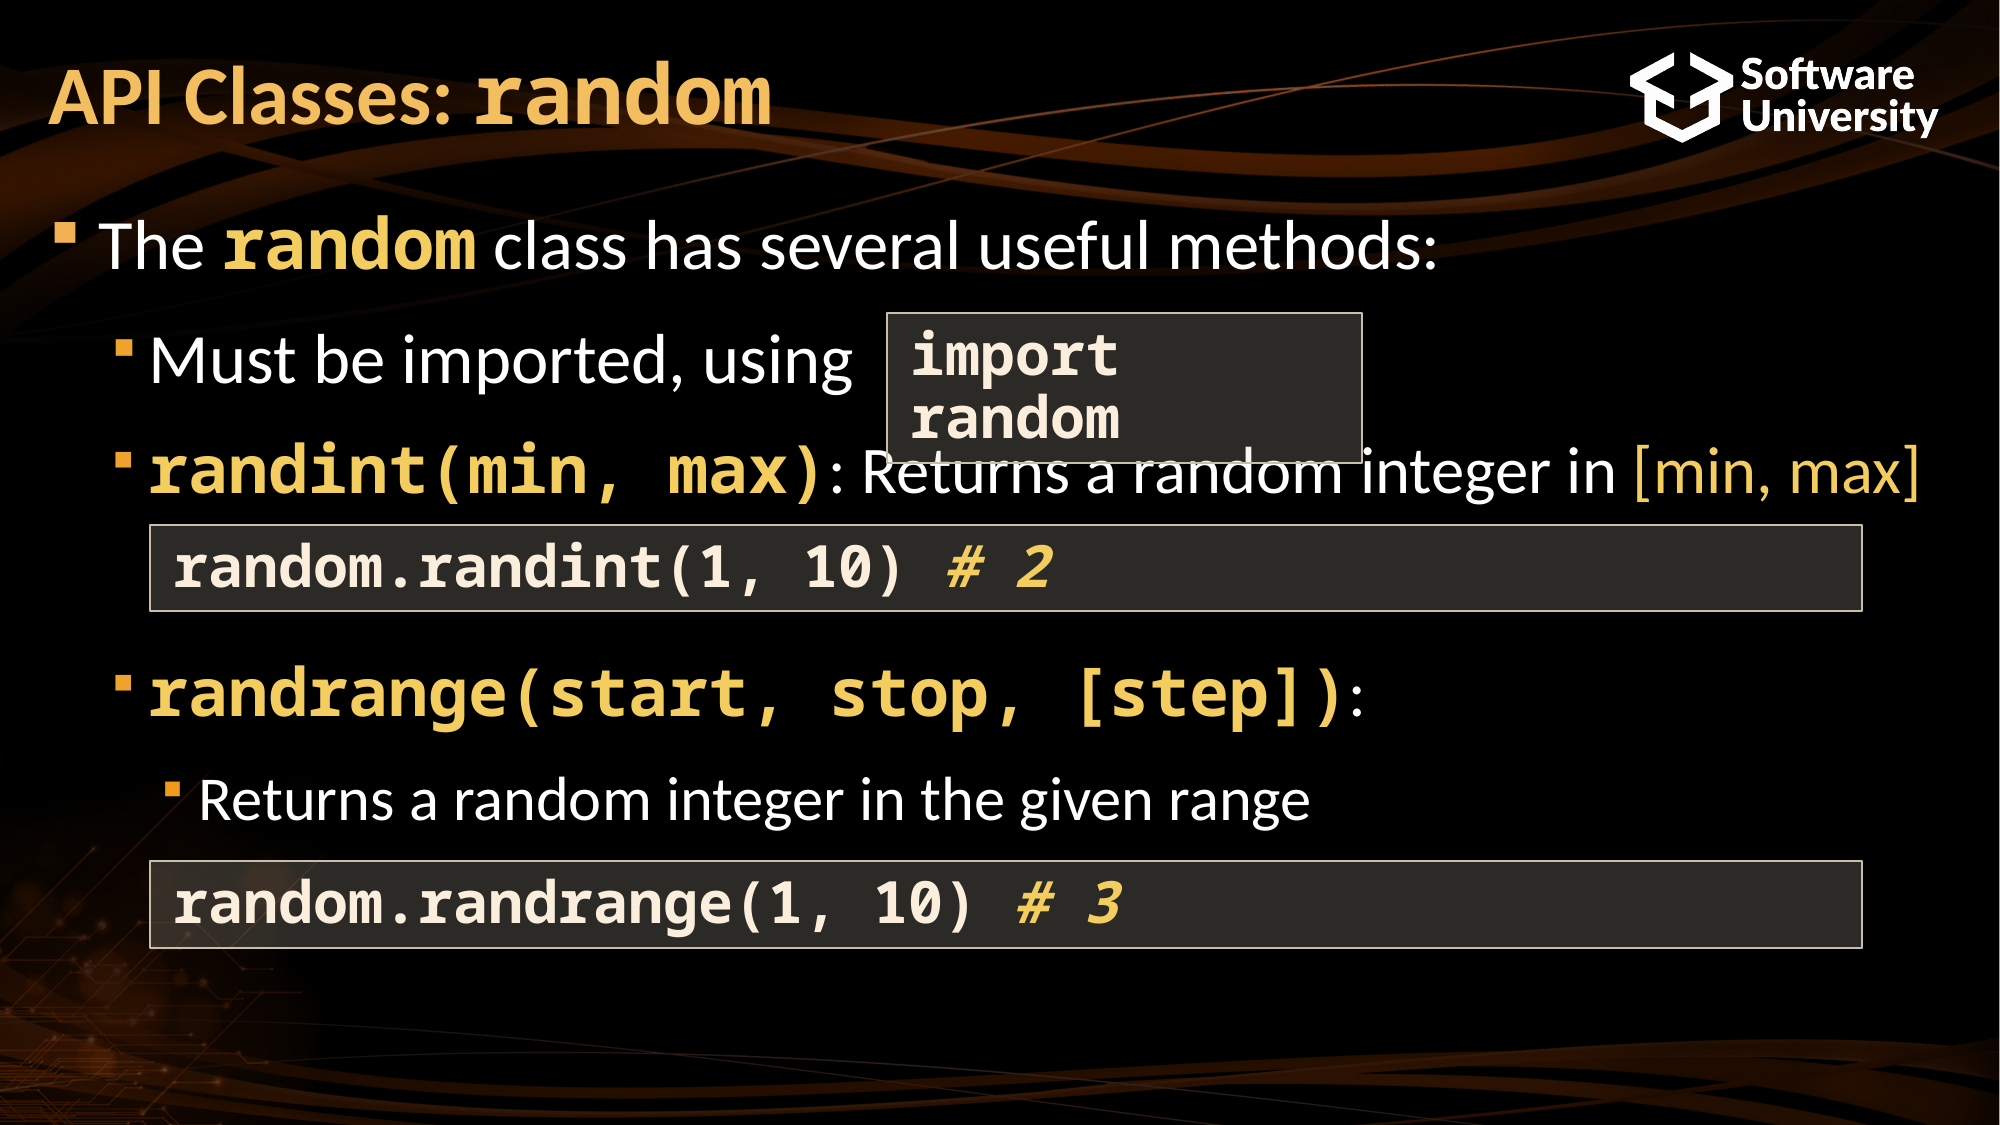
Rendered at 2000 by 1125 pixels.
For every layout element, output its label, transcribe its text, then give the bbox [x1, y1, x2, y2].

title API Classes: random [30, 6, 1602, 189]
text_box random.randrange(1, 10) # 3 [149, 861, 1863, 948]
text_box import random [887, 313, 1363, 463]
text_box random.randint(1, 10) # 2 [149, 524, 1863, 612]
list The random class has several useful methods: Must be imported, using randint(min, max): Returns a random integer in [min, max] randrange(start, stop, [step]): Returns a random integer in the given range [31, 188, 1968, 1103]
picture [0, 0, 2000, 1125]
